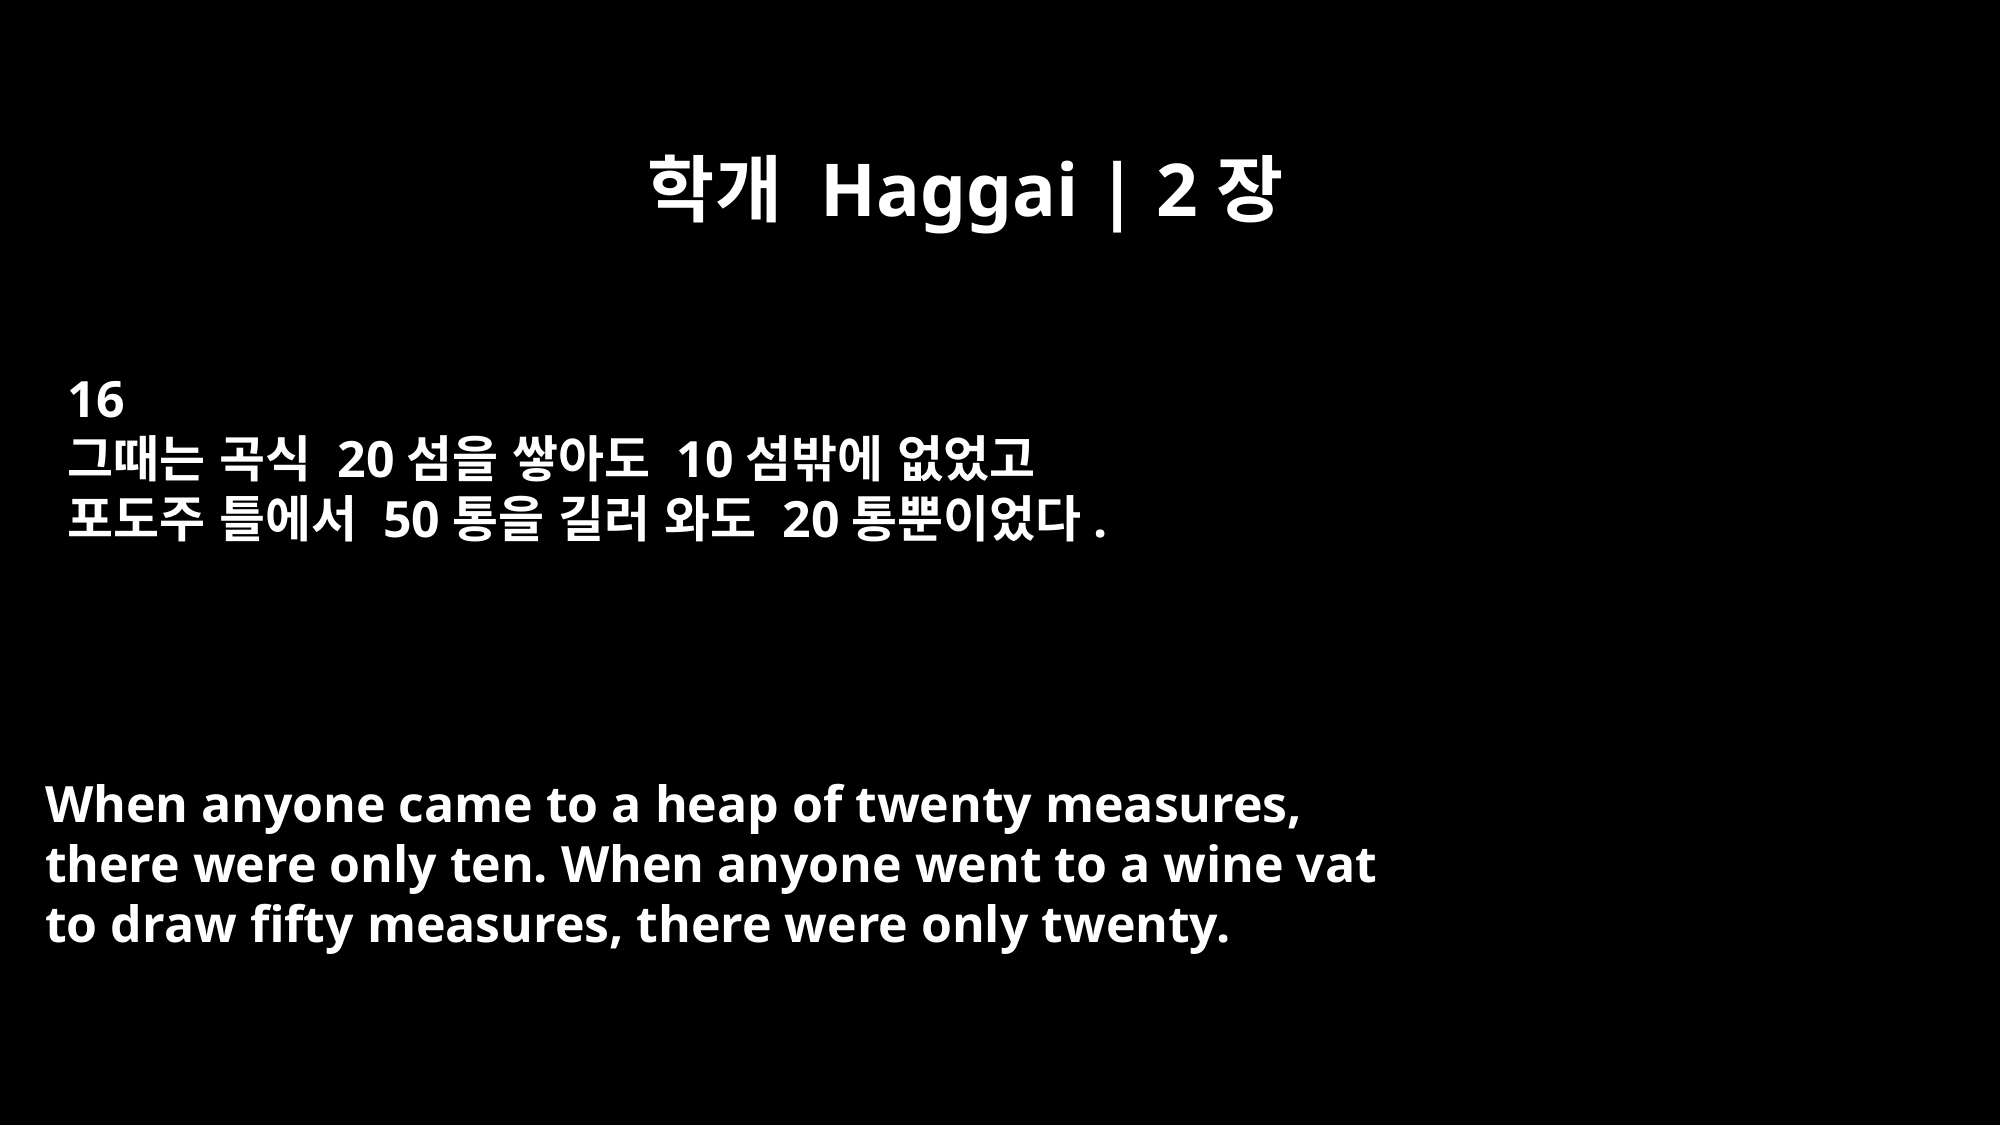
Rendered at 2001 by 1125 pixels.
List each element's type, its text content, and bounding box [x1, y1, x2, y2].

text_box 학개 Haggai | 2장 [633, 136, 1299, 239]
text_box When anyone came to a heap of twenty measures, there were only ten. When anyone went to a wine vat to draw fifty measures, there were only twenty. [30, 764, 1406, 960]
text_box 16 그때는 곡식 20섬을 쌓아도 10섬밖에 없었고 포도주 틀에서 50통을 길러 와도 20통뿐이었다. [52, 359, 1123, 555]
